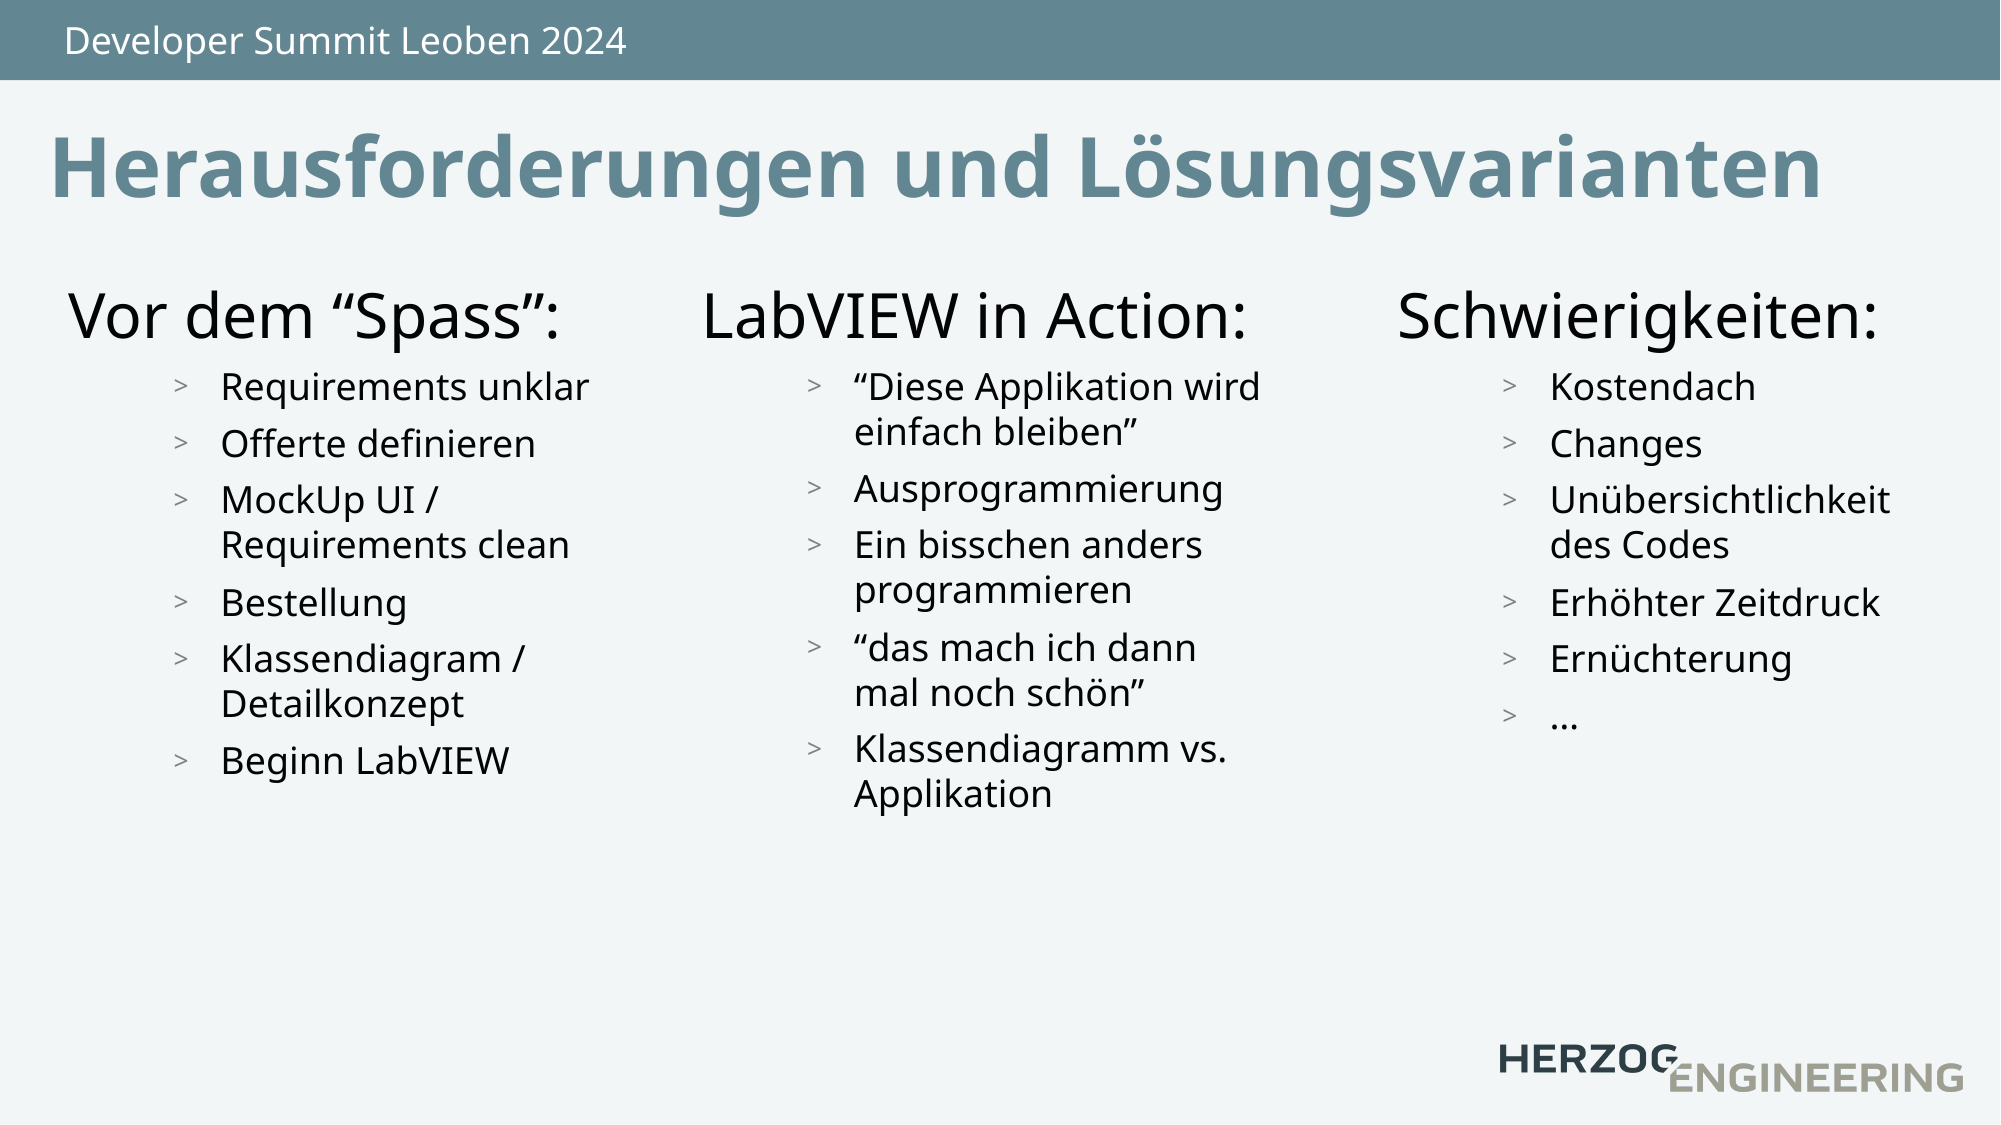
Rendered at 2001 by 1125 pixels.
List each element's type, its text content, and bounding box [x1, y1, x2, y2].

picture [1500, 1044, 1963, 1092]
text_box LabVIEW in Action: “Diese Applikation wird einfach bleiben” Ausprogrammierung Ein bisschen anders programmieren “das mach ich dann mal noch schön” Klassendiagramm vs. Applikation [686, 268, 1277, 957]
text_box Herausforderungen und Lösungsvarianten [33, 107, 1947, 233]
text_box Schwierigkeiten: Kostendach Changes Unübersichtlichkeit des Codes Erhöhter Zeitdruck Ernüchterung … [1382, 268, 1973, 957]
text_box Developer Summit Leoben 2024 [0, 0, 2000, 81]
text_box Vor dem “Spass”: Requirements unklar Offerte definieren MockUp UI / Requirements clean Bestellung Klassendiagram / Detailkonzept Beginn LabVIEW [53, 268, 628, 937]
